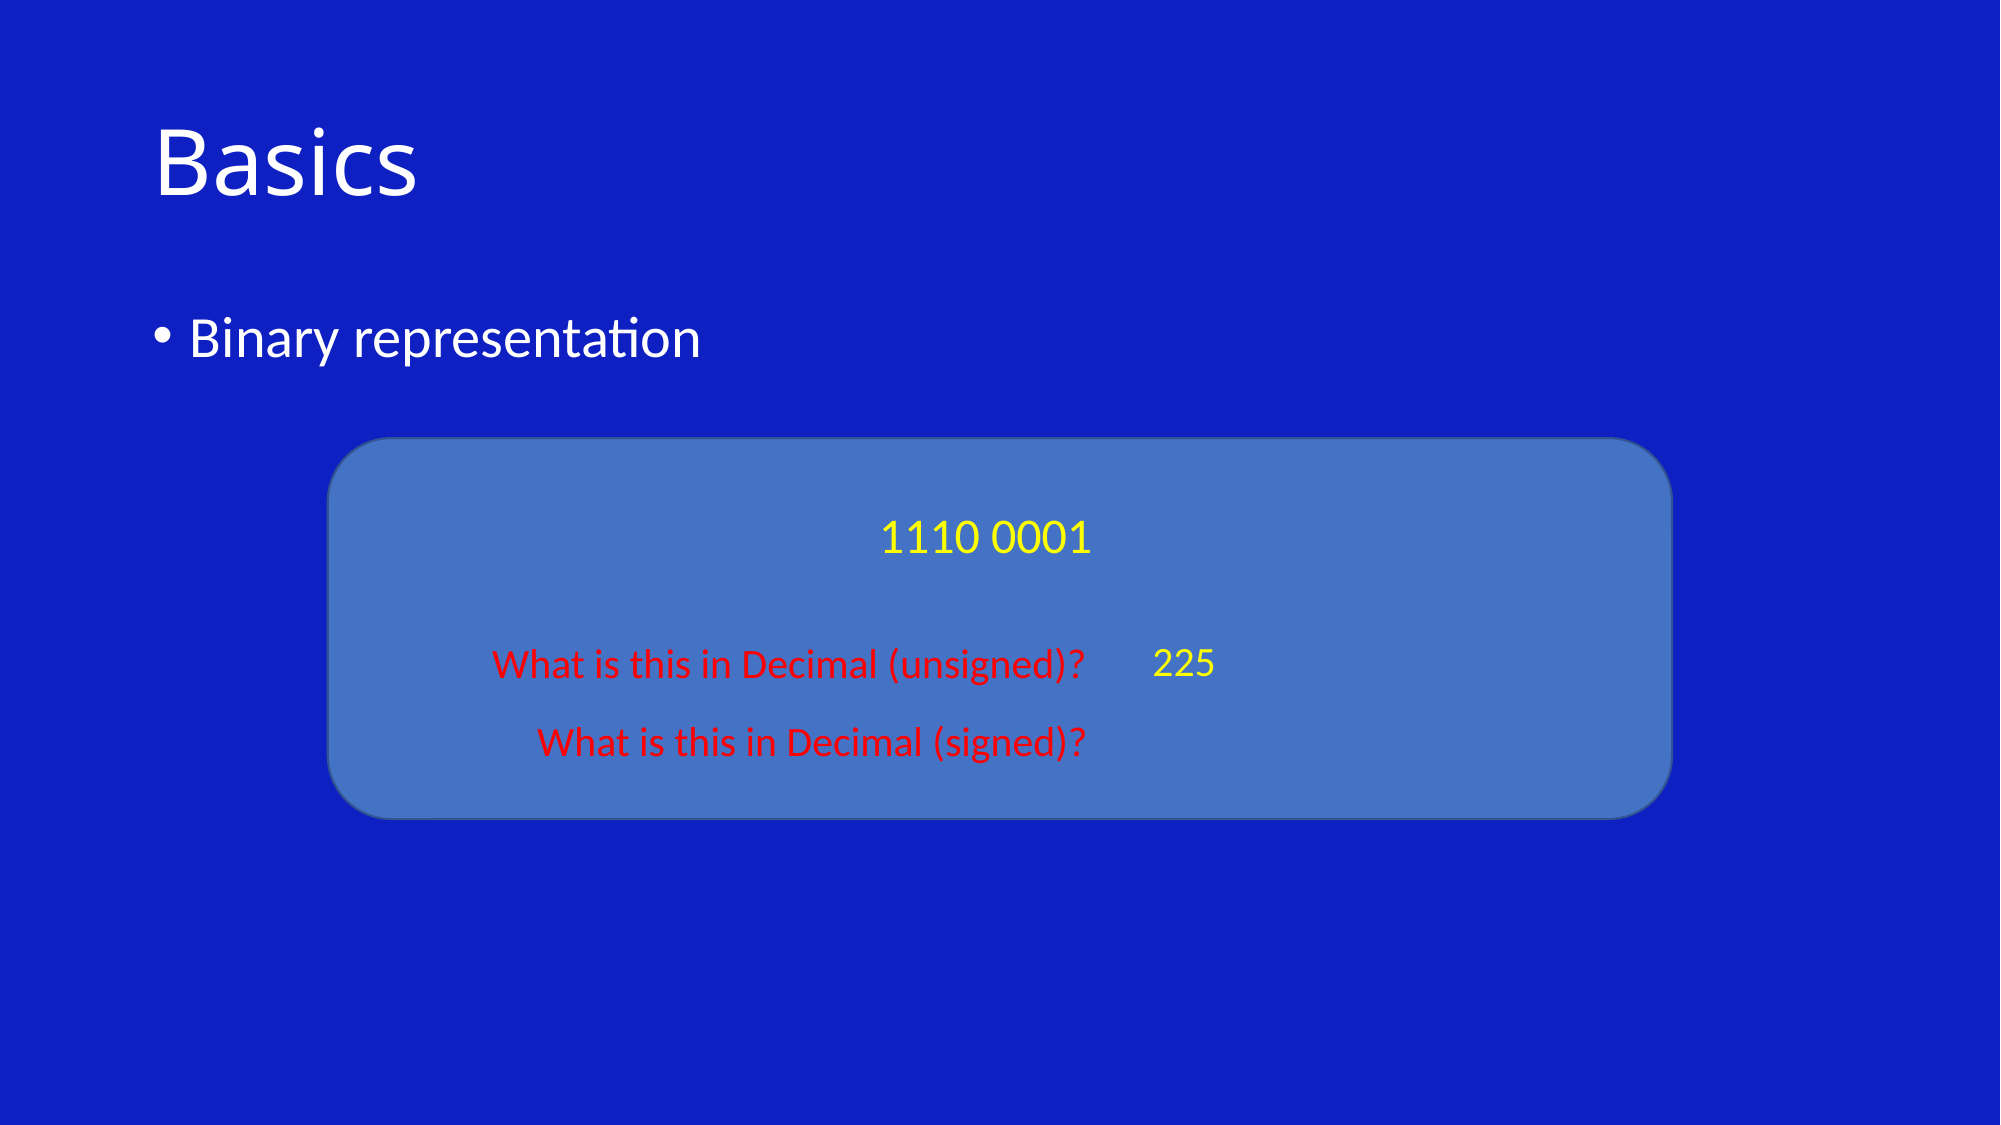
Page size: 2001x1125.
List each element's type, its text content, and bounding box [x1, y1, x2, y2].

text_box [326, 437, 1674, 821]
list Binary representation [137, 299, 1863, 381]
text_box 1110 0001 [856, 495, 1116, 571]
text_box What is this in Decimal (unsigned)? [475, 629, 1104, 694]
text_box What is this in Decimal (signed)? [521, 707, 1104, 772]
title Basics [137, 57, 1863, 275]
text_box 225 [1115, 627, 1254, 693]
